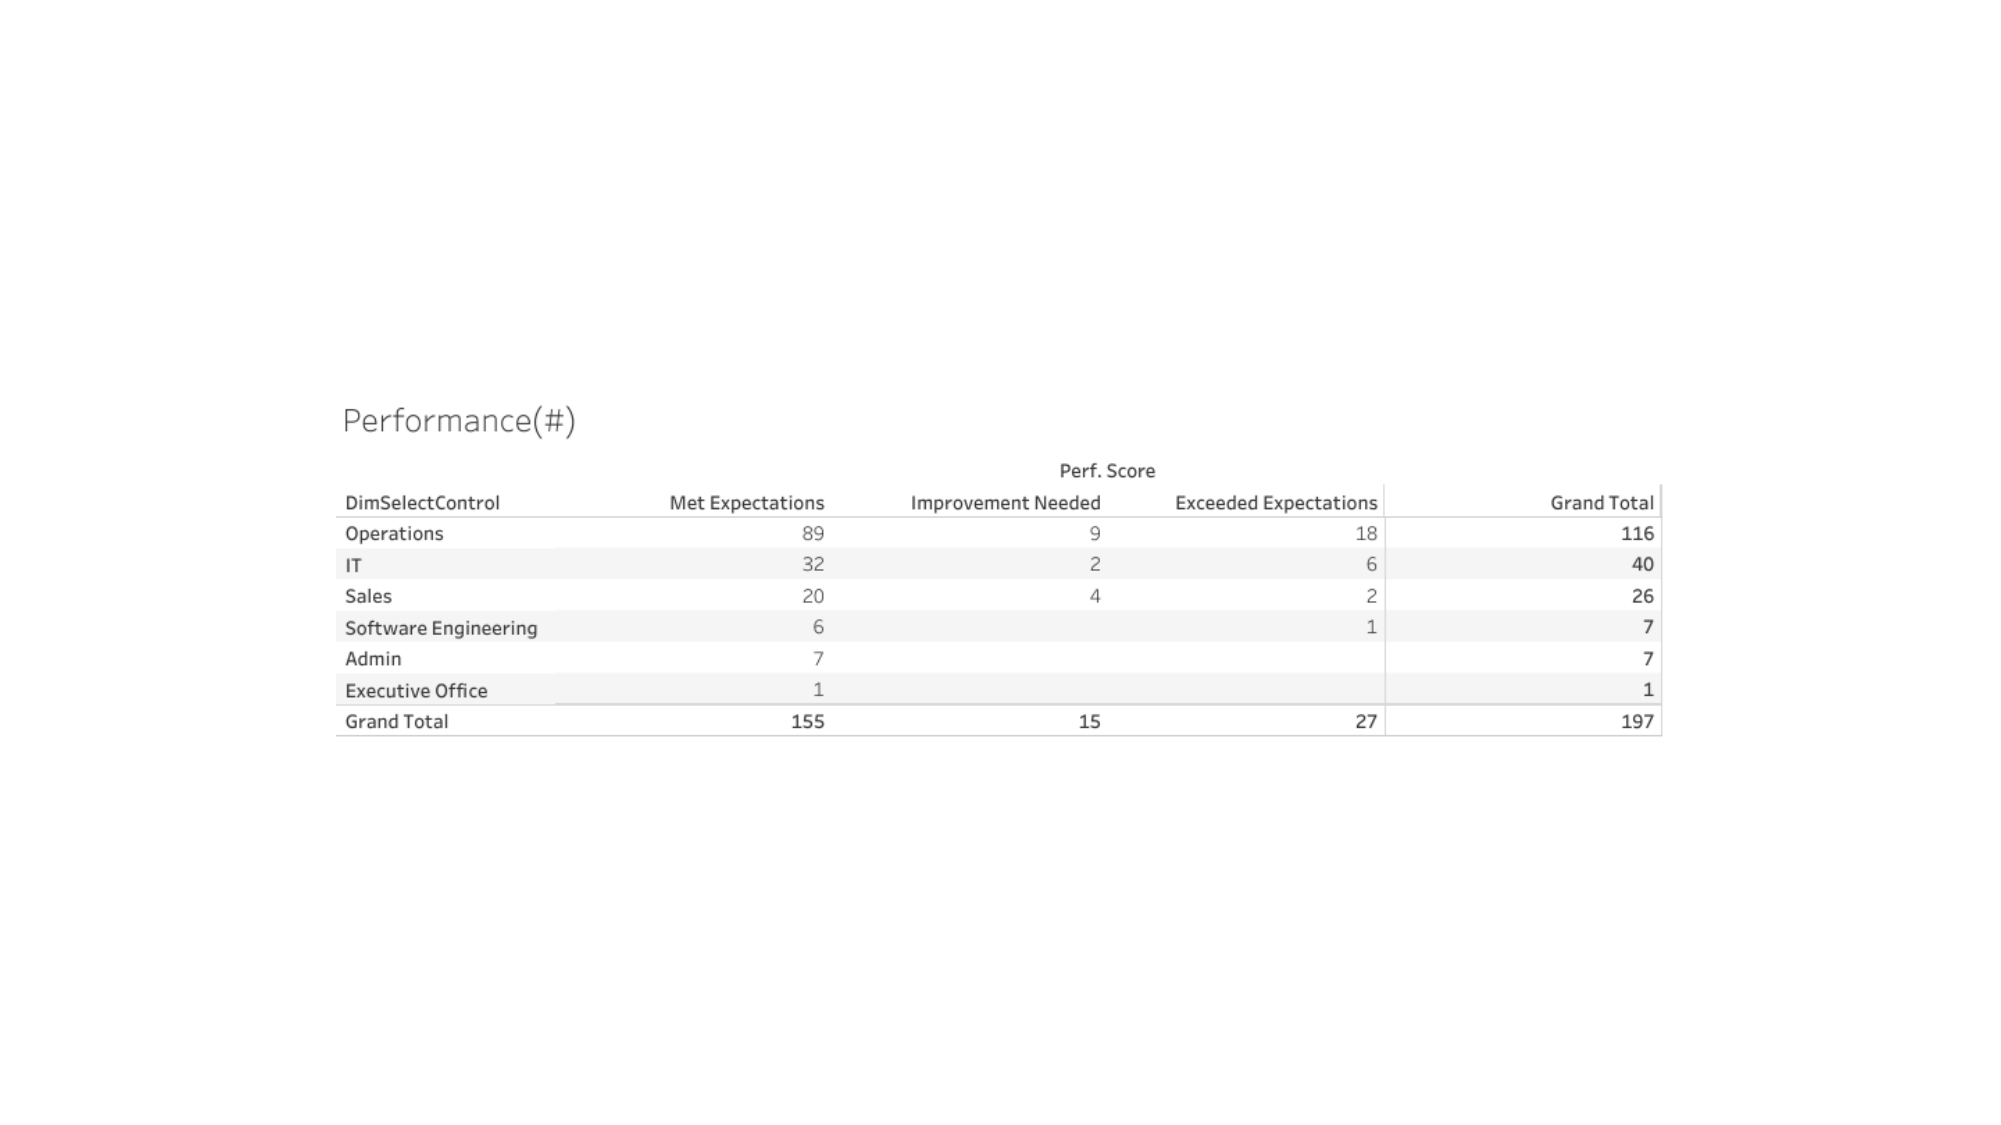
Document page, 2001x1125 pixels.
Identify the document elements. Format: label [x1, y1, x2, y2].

picture [335, 387, 1664, 738]
